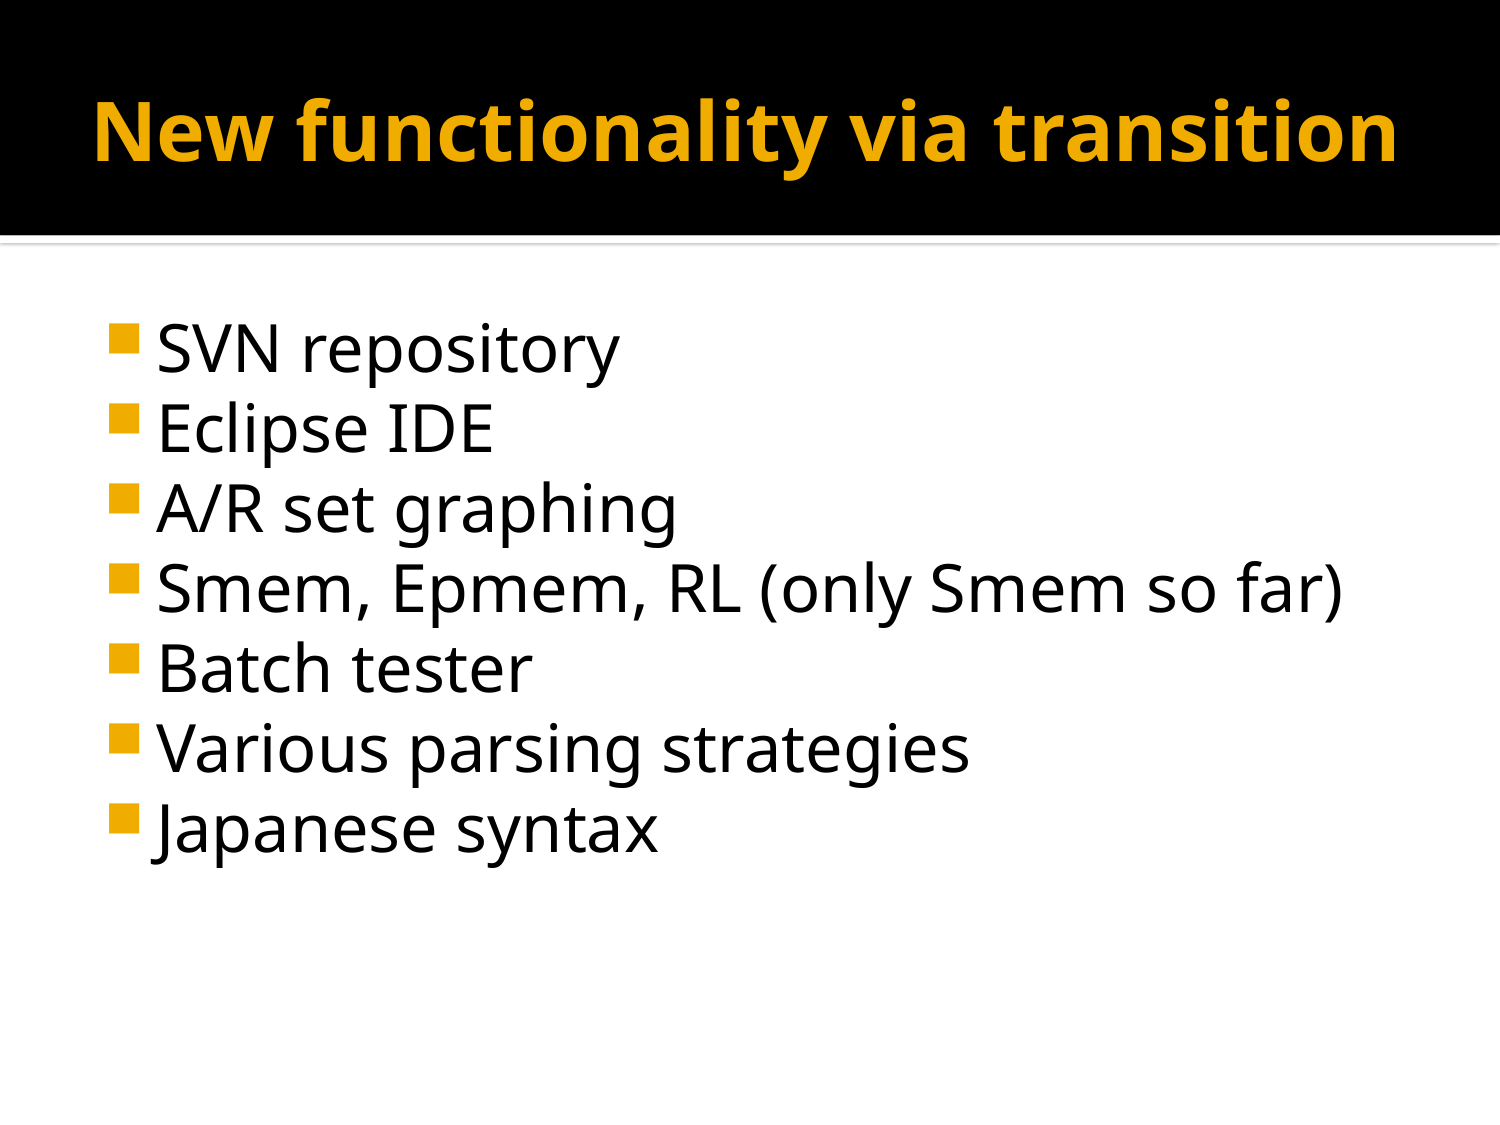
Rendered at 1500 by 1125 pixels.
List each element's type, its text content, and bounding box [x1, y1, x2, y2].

list SVN repository Eclipse IDE A/R set graphing Smem, Epmem, RL (only Smem so far) Batch tester Various parsing strategies Japanese syntax [75, 291, 1425, 1050]
title New functionality via transition [75, 25, 1425, 231]
